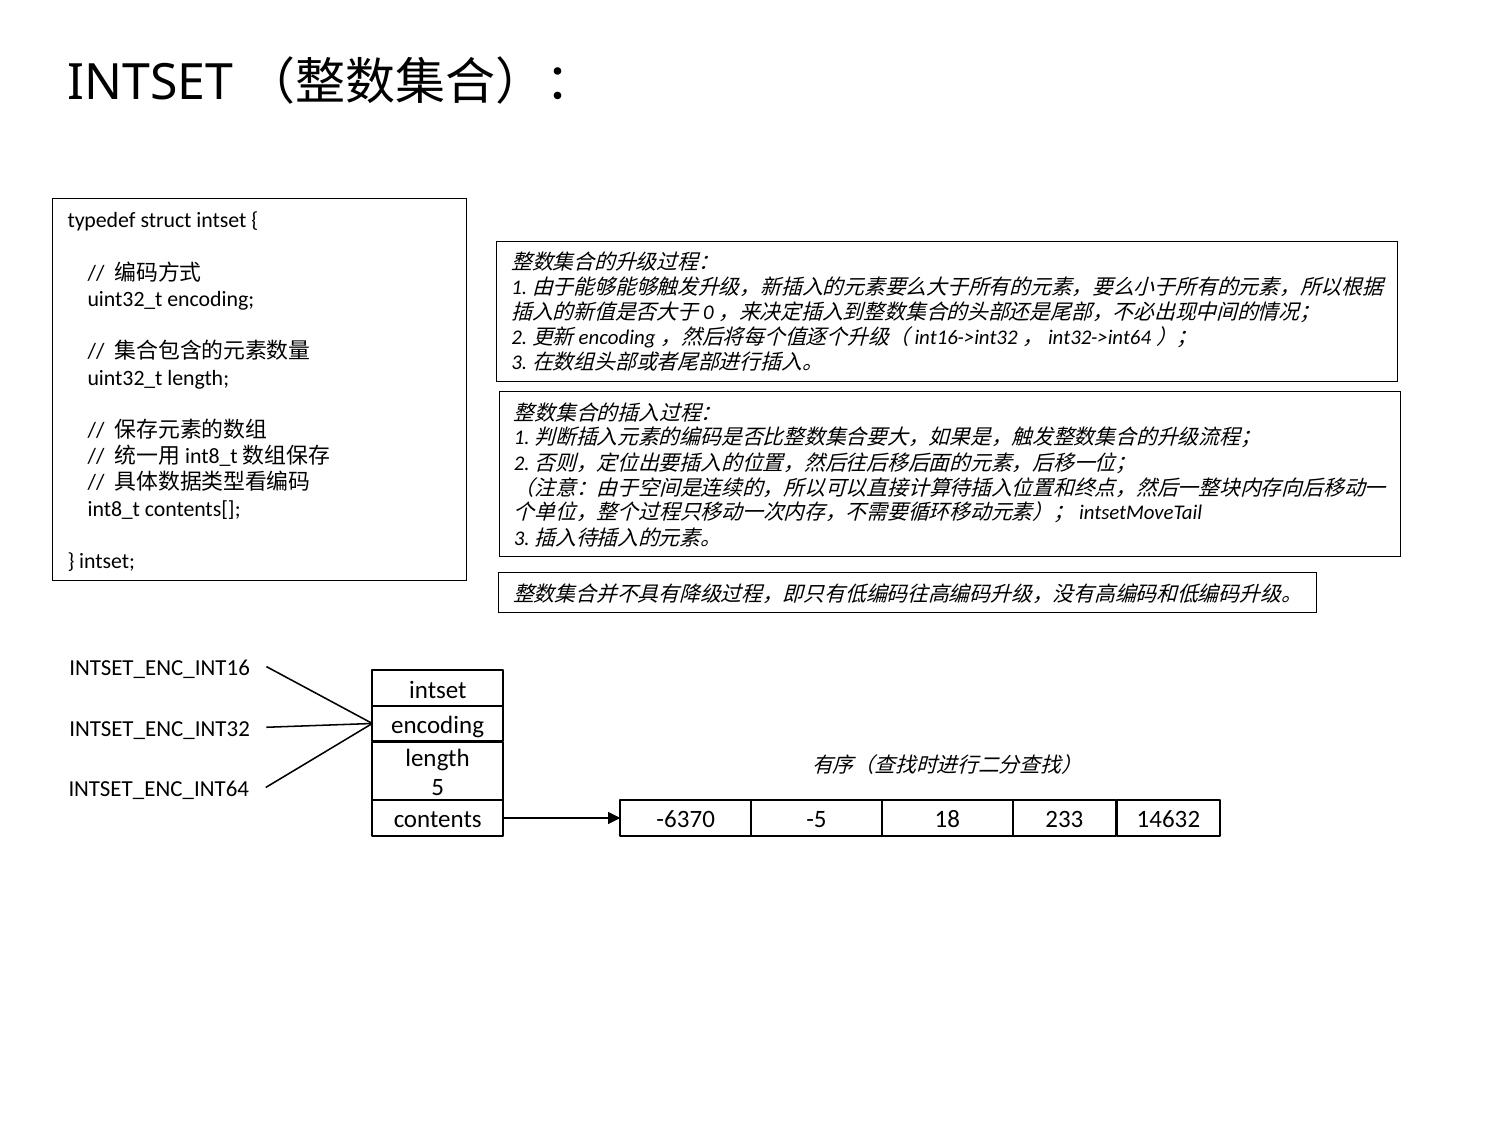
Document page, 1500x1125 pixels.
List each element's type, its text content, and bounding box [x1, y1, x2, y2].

text_box 整数集合的升级过程： 1.由于能够能够触发升级，新插入的元素要么大于所有的元素，要么小于所有的元素，所以根据 插入的新值是否大于0，来决定插入到整数集合的头部还是尾部，不必出现中间的情况； 2.更新encoding，然后将每个值逐个升级（int16->int32，int32->int64）； 3.在数组头部或者尾部进行插入。 [496, 241, 1398, 382]
text_box typedef struct intset { // 编码方式 uint32_t encoding; // 集合包含的元素数量 uint32_t length; // 保存元素的数组 // 统一用int8_t数组保存 // 具体数据类型看编码 int8_t contents[]; } intset; [52, 198, 467, 581]
text_box INTSET（整数集合）： [52, 42, 715, 117]
text_box 整数集合的插入过程： 1.判断插入元素的编码是否比整数集合要大，如果是，触发整数集合的升级流程； 2.否则，定位出要插入的位置，然后往后移后面的元素，后移一位； （注意：由于空间是连续的，所以可以直接计算待插入位置和终点，然后一整块内存向后移动一 个单位，整个过程只移动一次内存，不需要循环移动元素）；intsetMoveTail 3.插入待插入的元素。 [499, 391, 1401, 557]
text_box 整数集合并不具有降级过程，即只有低编码往高编码升级，没有高编码和低编码升级。 [498, 572, 1317, 613]
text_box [52, 644, 1221, 836]
